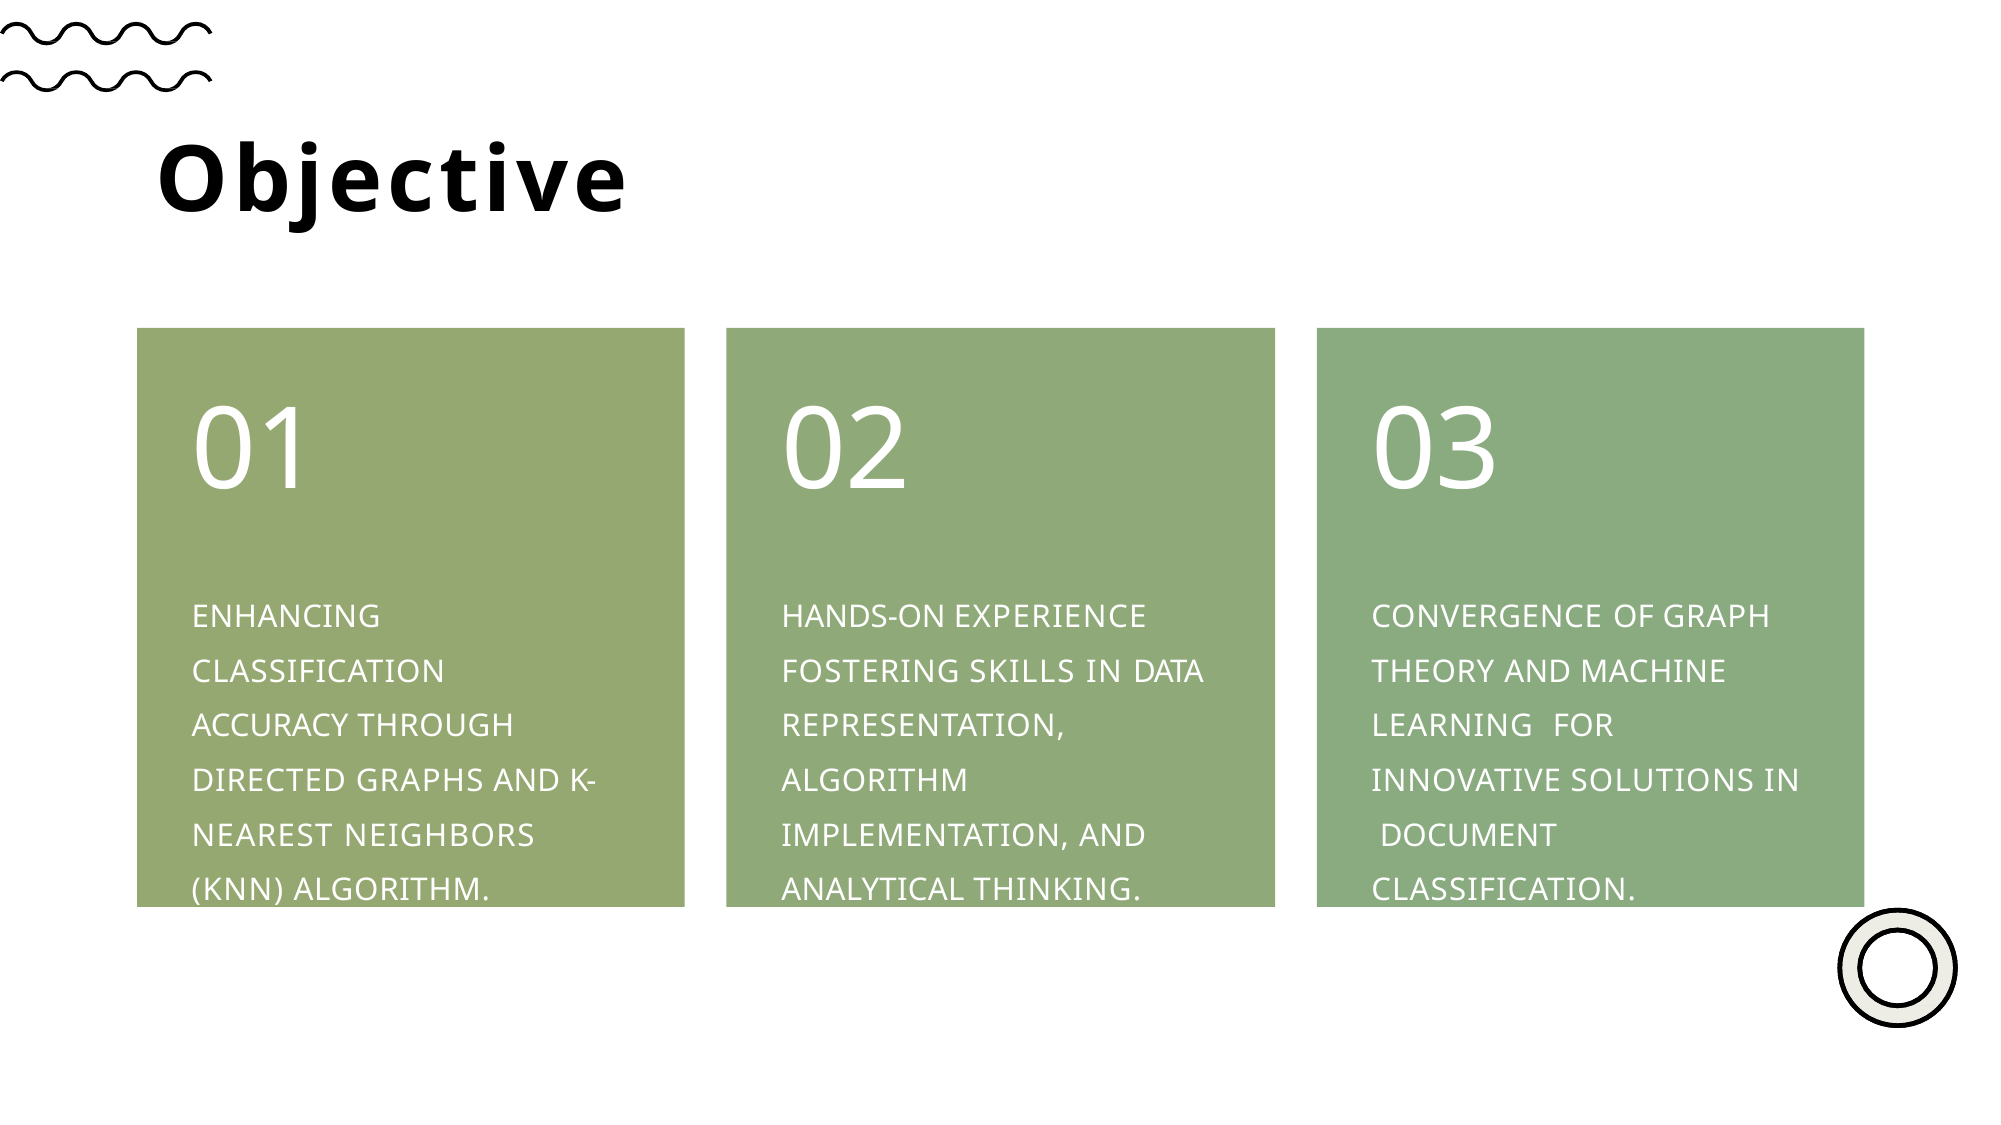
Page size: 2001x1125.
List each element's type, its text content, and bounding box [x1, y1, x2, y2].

text_box 03 CONVERGENCE OF GRAPH THEORY AND MACHINE LEARNING FOR INNOVATIVE SOLUTIONS IN DOCUMENT CLASSIFICATION. [1316, 327, 1865, 907]
text_box [0, 21, 213, 46]
text_box [0, 70, 213, 93]
text_box 01 ENHANCING CLASSIFICATION ACCURACY THROUGH DIRECTED GRAPHS AND K- NEAREST NEIGHBORS (KNN) ALGORITHM. [137, 327, 685, 907]
title Objective [153, 117, 640, 309]
text_box 02 HANDS-ON EXPERIENCE FOSTERING SKILLS IN DATA REPRESENTATION, ALGORITHM IMPLEMENTATION, AND ANALYTICAL THINKING. [726, 327, 1276, 907]
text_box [1837, 907, 1959, 1029]
